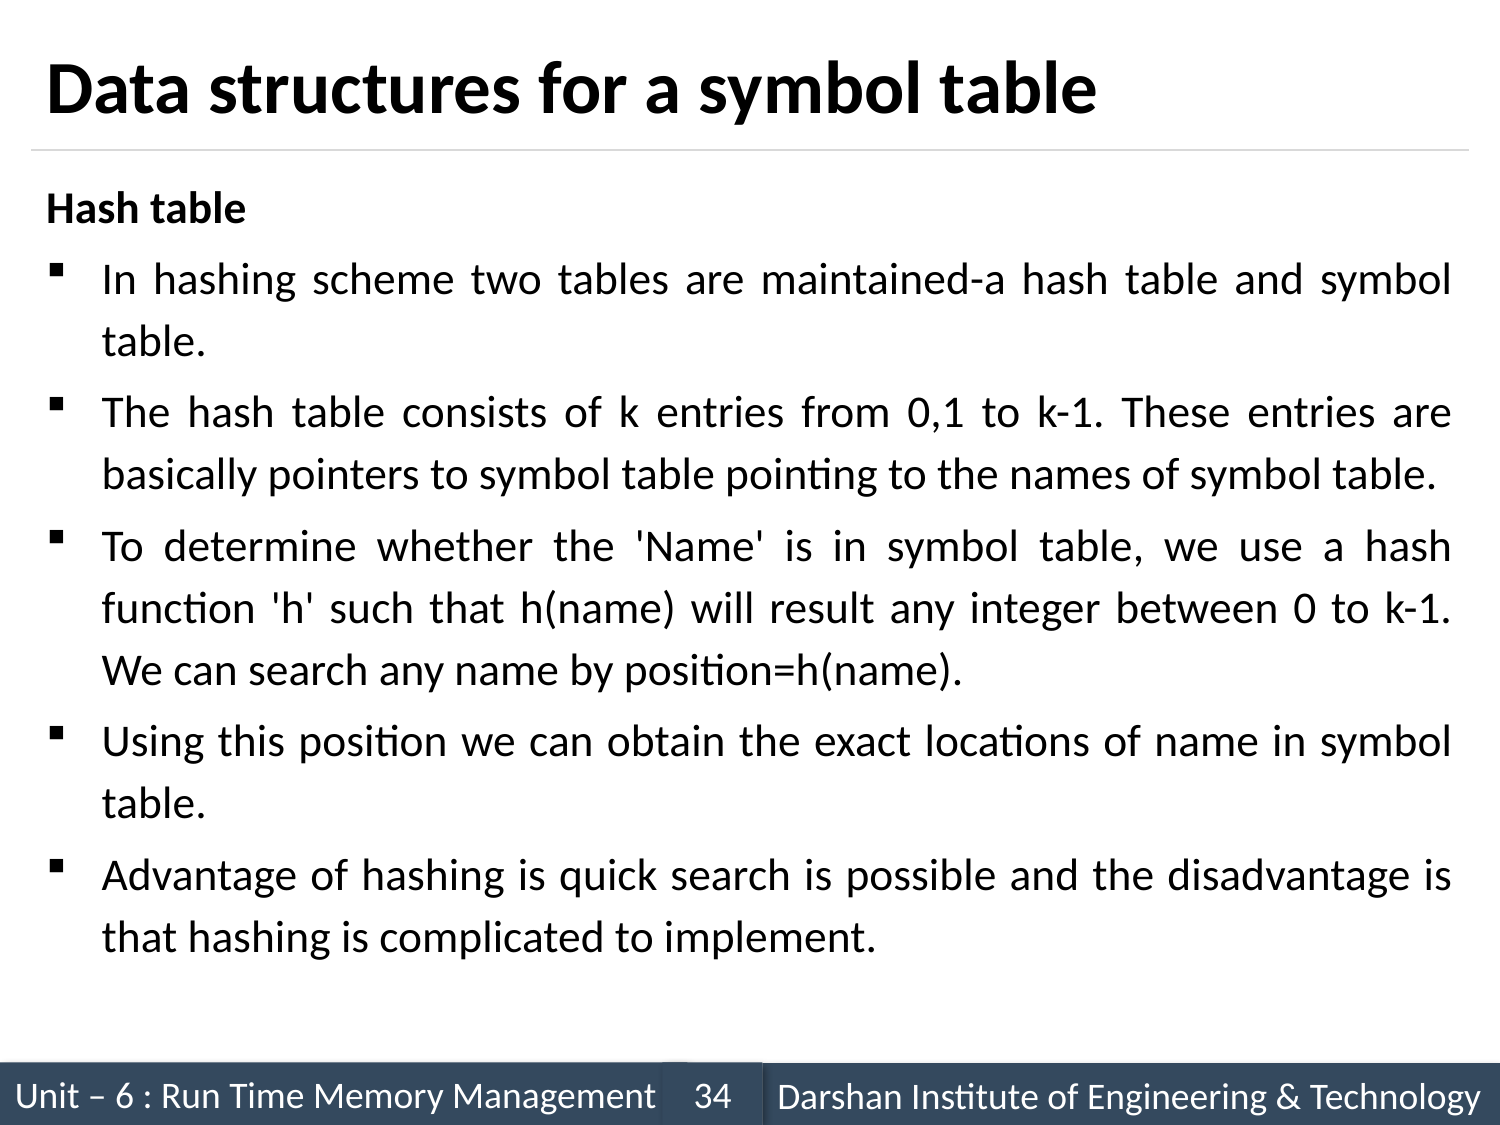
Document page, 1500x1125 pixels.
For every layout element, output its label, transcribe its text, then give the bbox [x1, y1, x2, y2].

title Data structures for a symbol table [31, 17, 1469, 150]
list Hash table In hashing scheme two tables are maintained-a hash table and symbol table. The hash table consists of k entries from 0,1 to k-1. These entries are basically pointers to symbol table pointing to the names of symbol table. To determine whether the 'Name' is in symbol table, we use a hash function 'h' such that h(name) will result any integer between 0 to k-1. We can search any name by position=h(name). Using this position we can obtain the exact locations of name in symbol table. Advantage of hashing is quick search is possible and the disadvantage is that hashing is complicated to implement. [31, 162, 1469, 1038]
